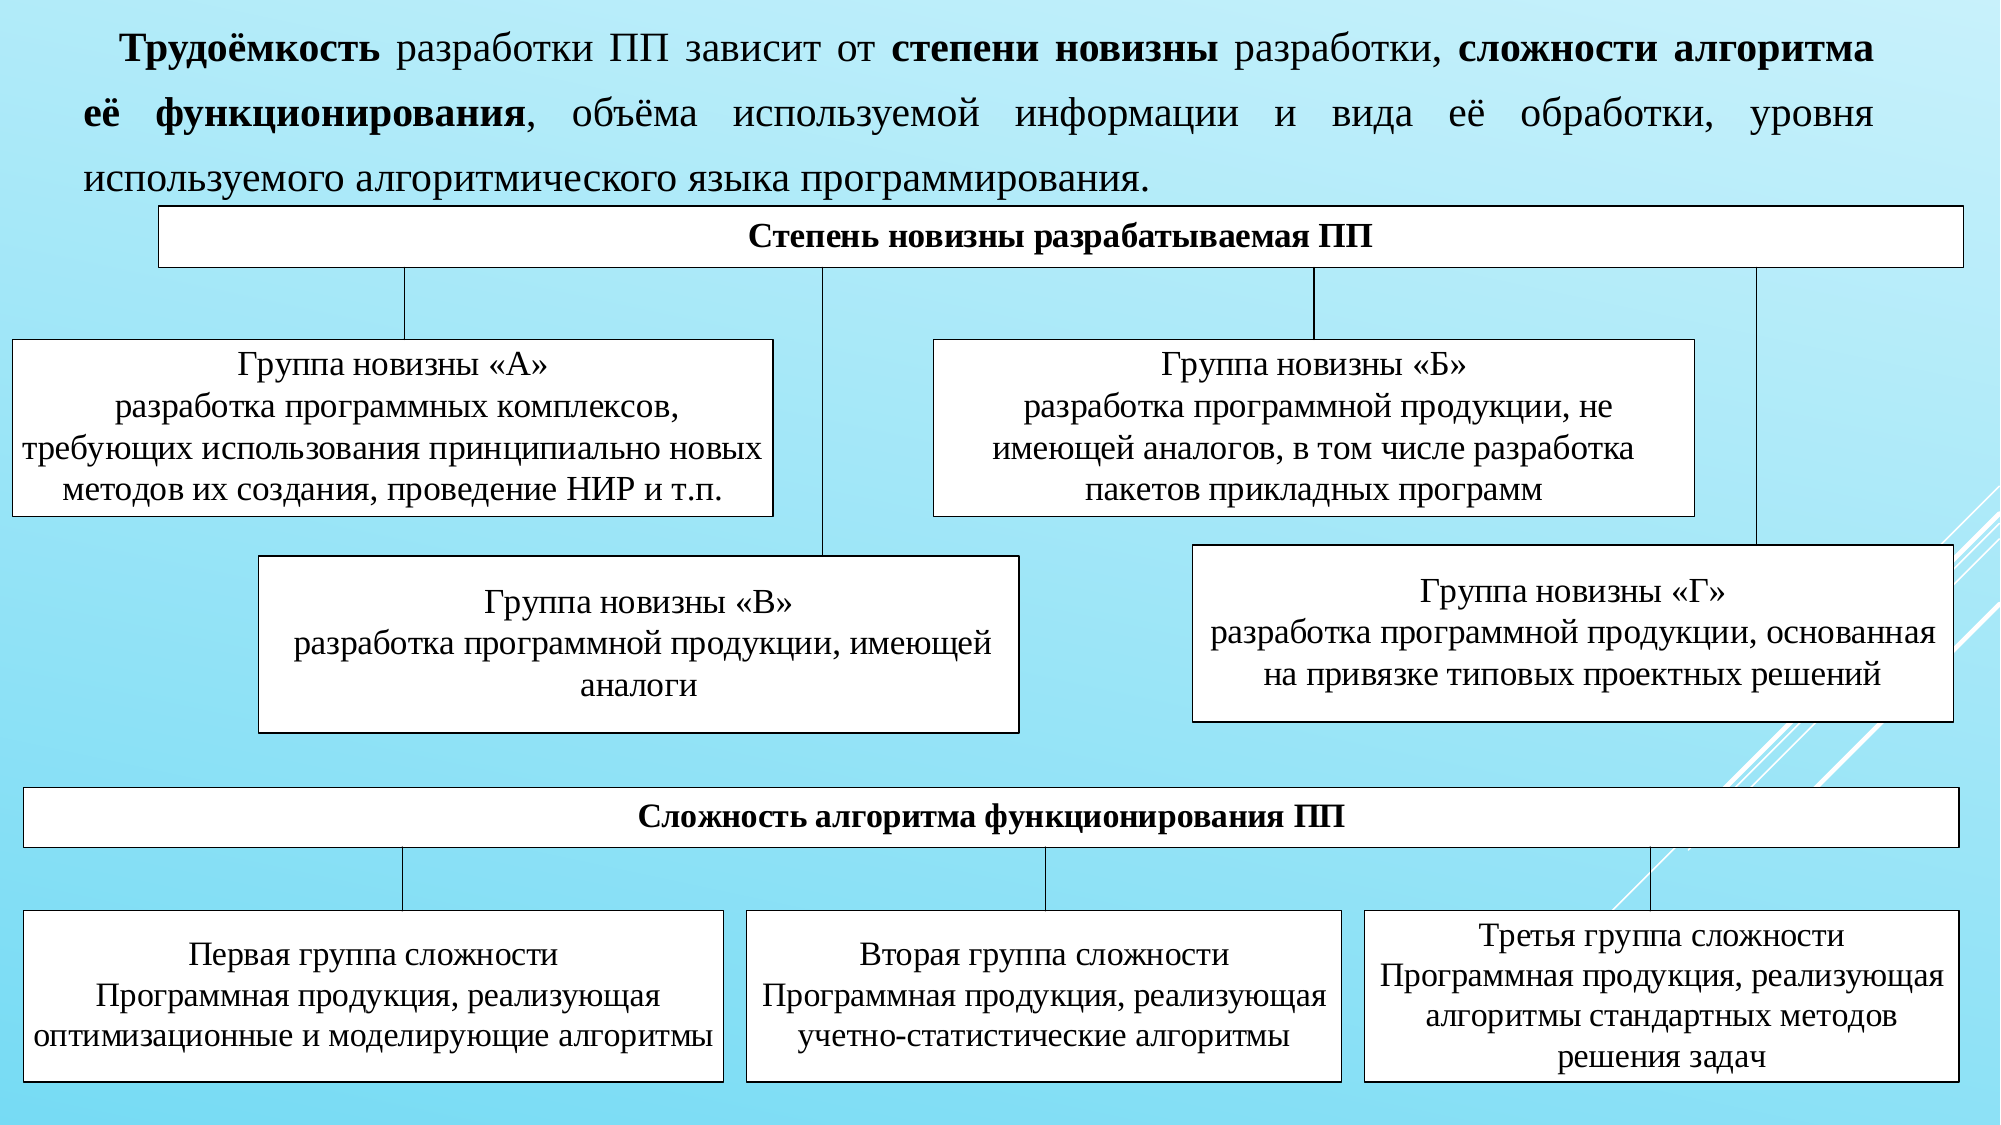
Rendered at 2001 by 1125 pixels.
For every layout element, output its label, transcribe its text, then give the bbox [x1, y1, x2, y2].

text_box Трудоёмкость разработки ПП зависит от степени новизны разработки, сложности алгоритма её функционирования, объёма используемой информации и вида её обработки, уровня используемого алгоритмического языка программирования. [66, 0, 1892, 202]
picture [1, 202, 1965, 735]
picture [13, 784, 1971, 1093]
